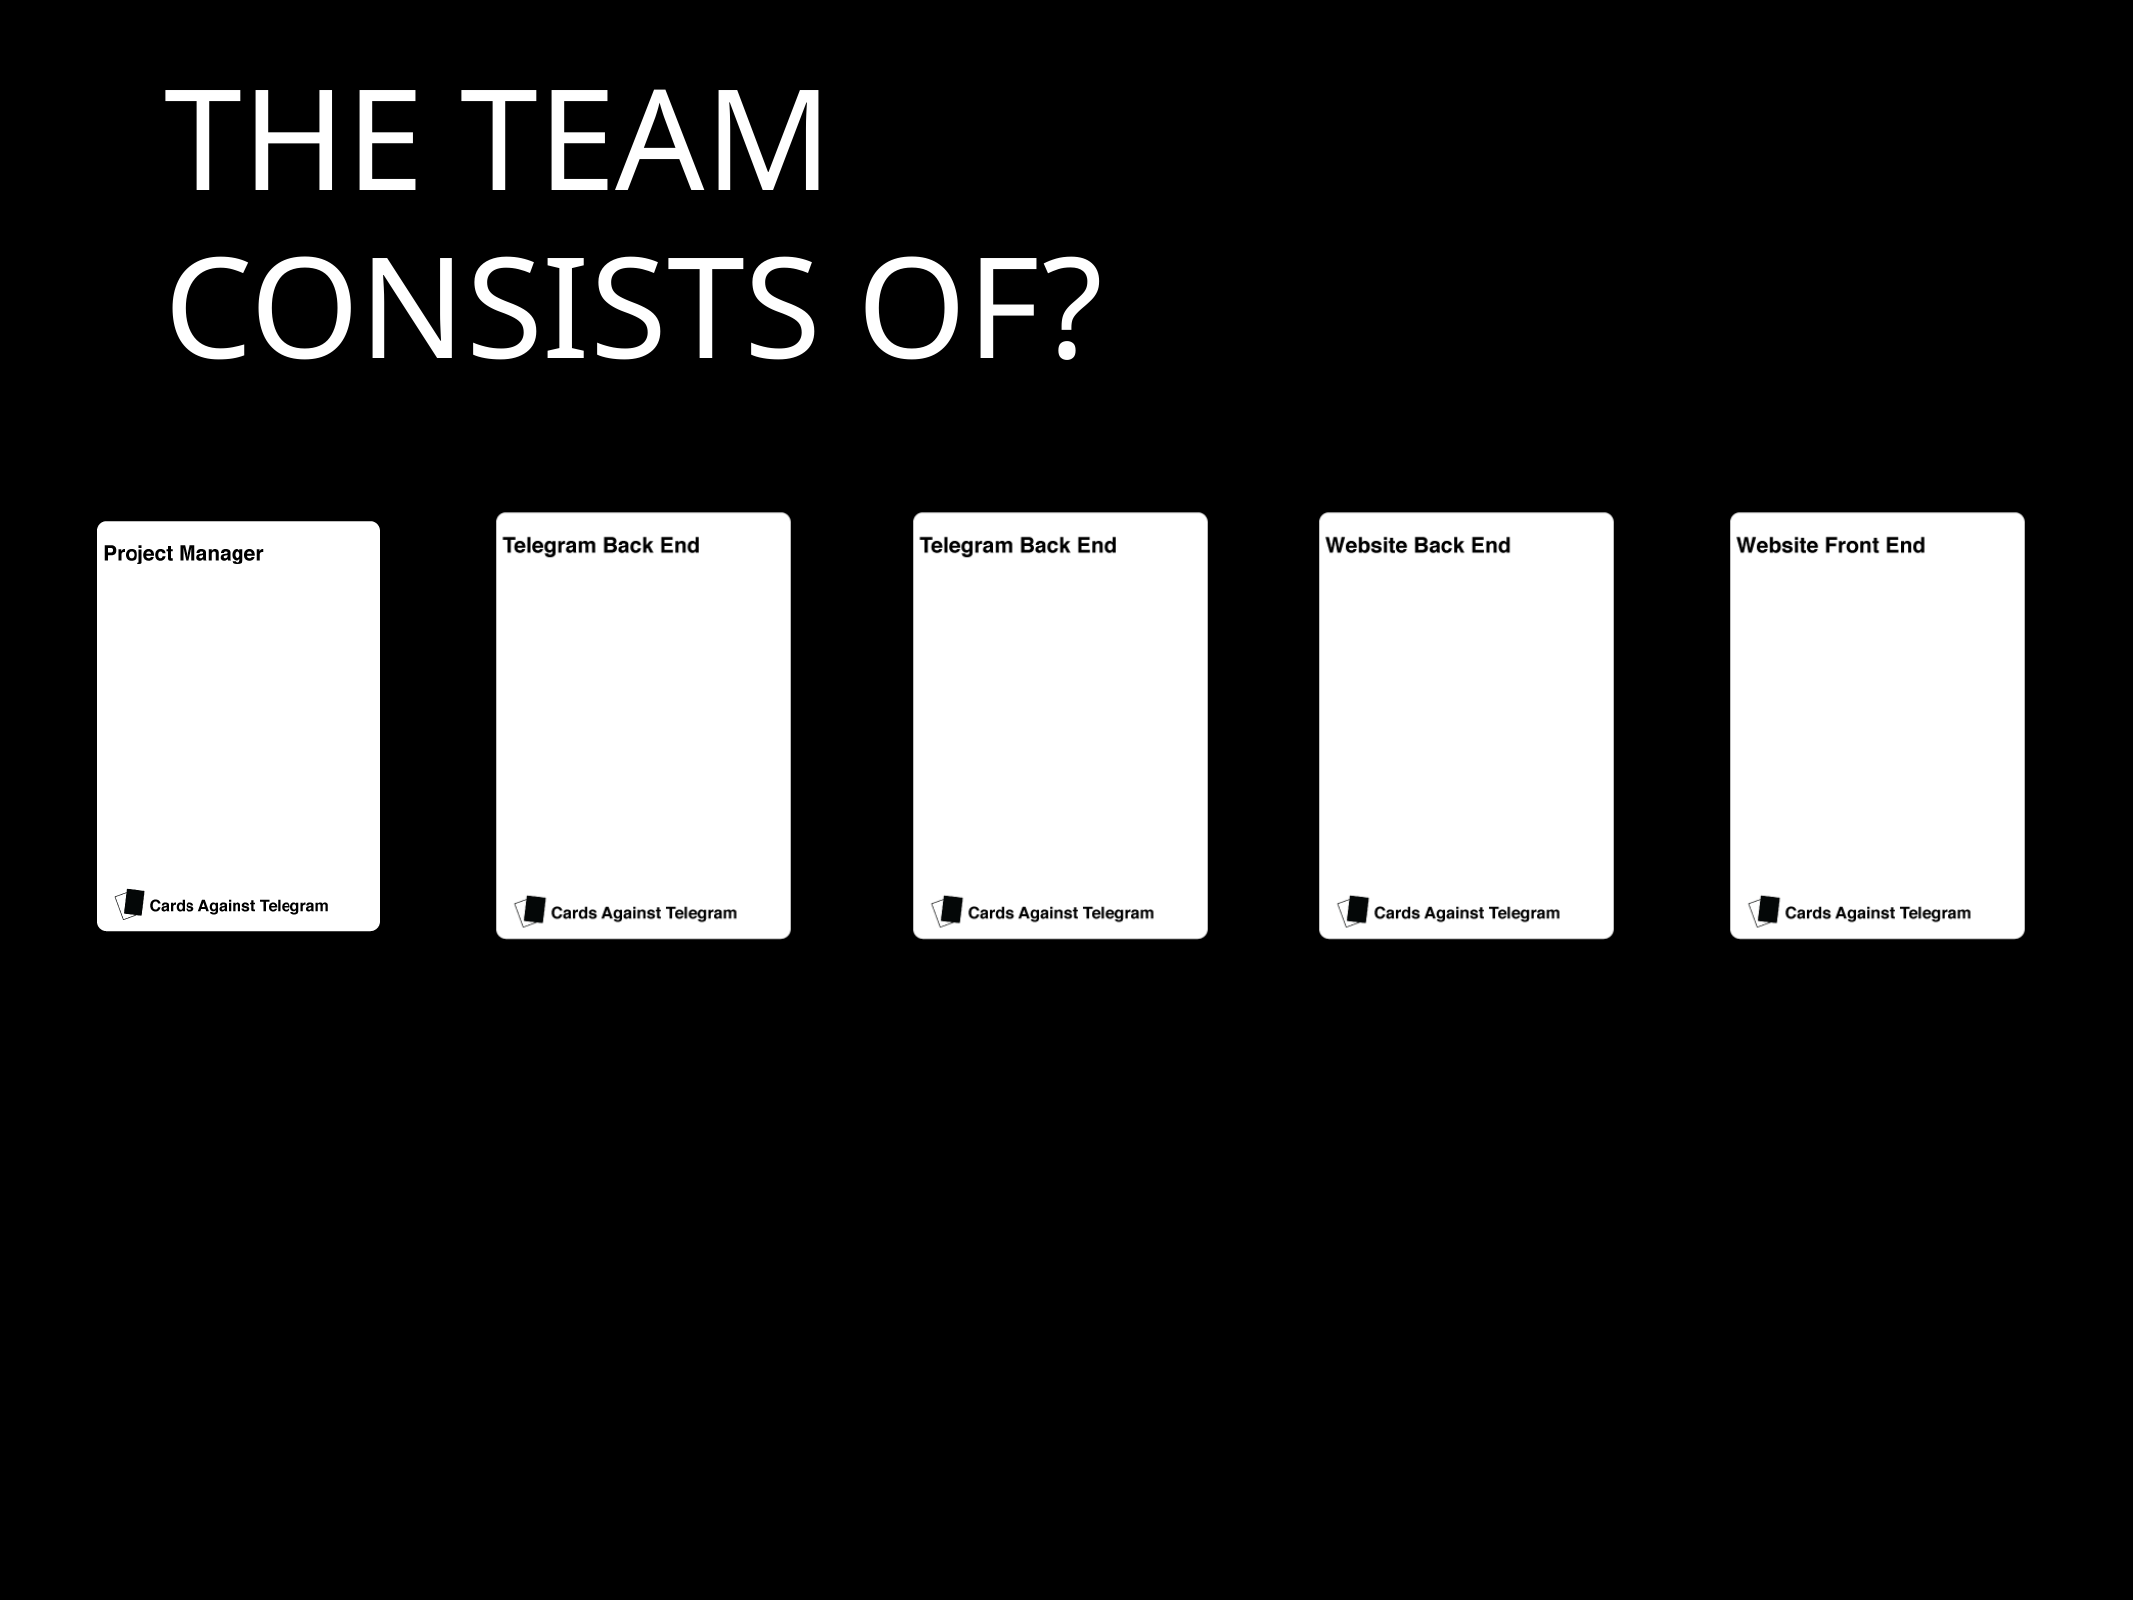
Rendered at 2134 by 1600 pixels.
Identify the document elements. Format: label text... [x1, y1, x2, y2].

picture [1307, 501, 1625, 950]
title THE TEAM CONSISTS OF? [156, 41, 1978, 396]
picture [86, 510, 390, 941]
picture [901, 501, 1219, 950]
picture [484, 501, 802, 950]
picture [1719, 501, 2037, 950]
